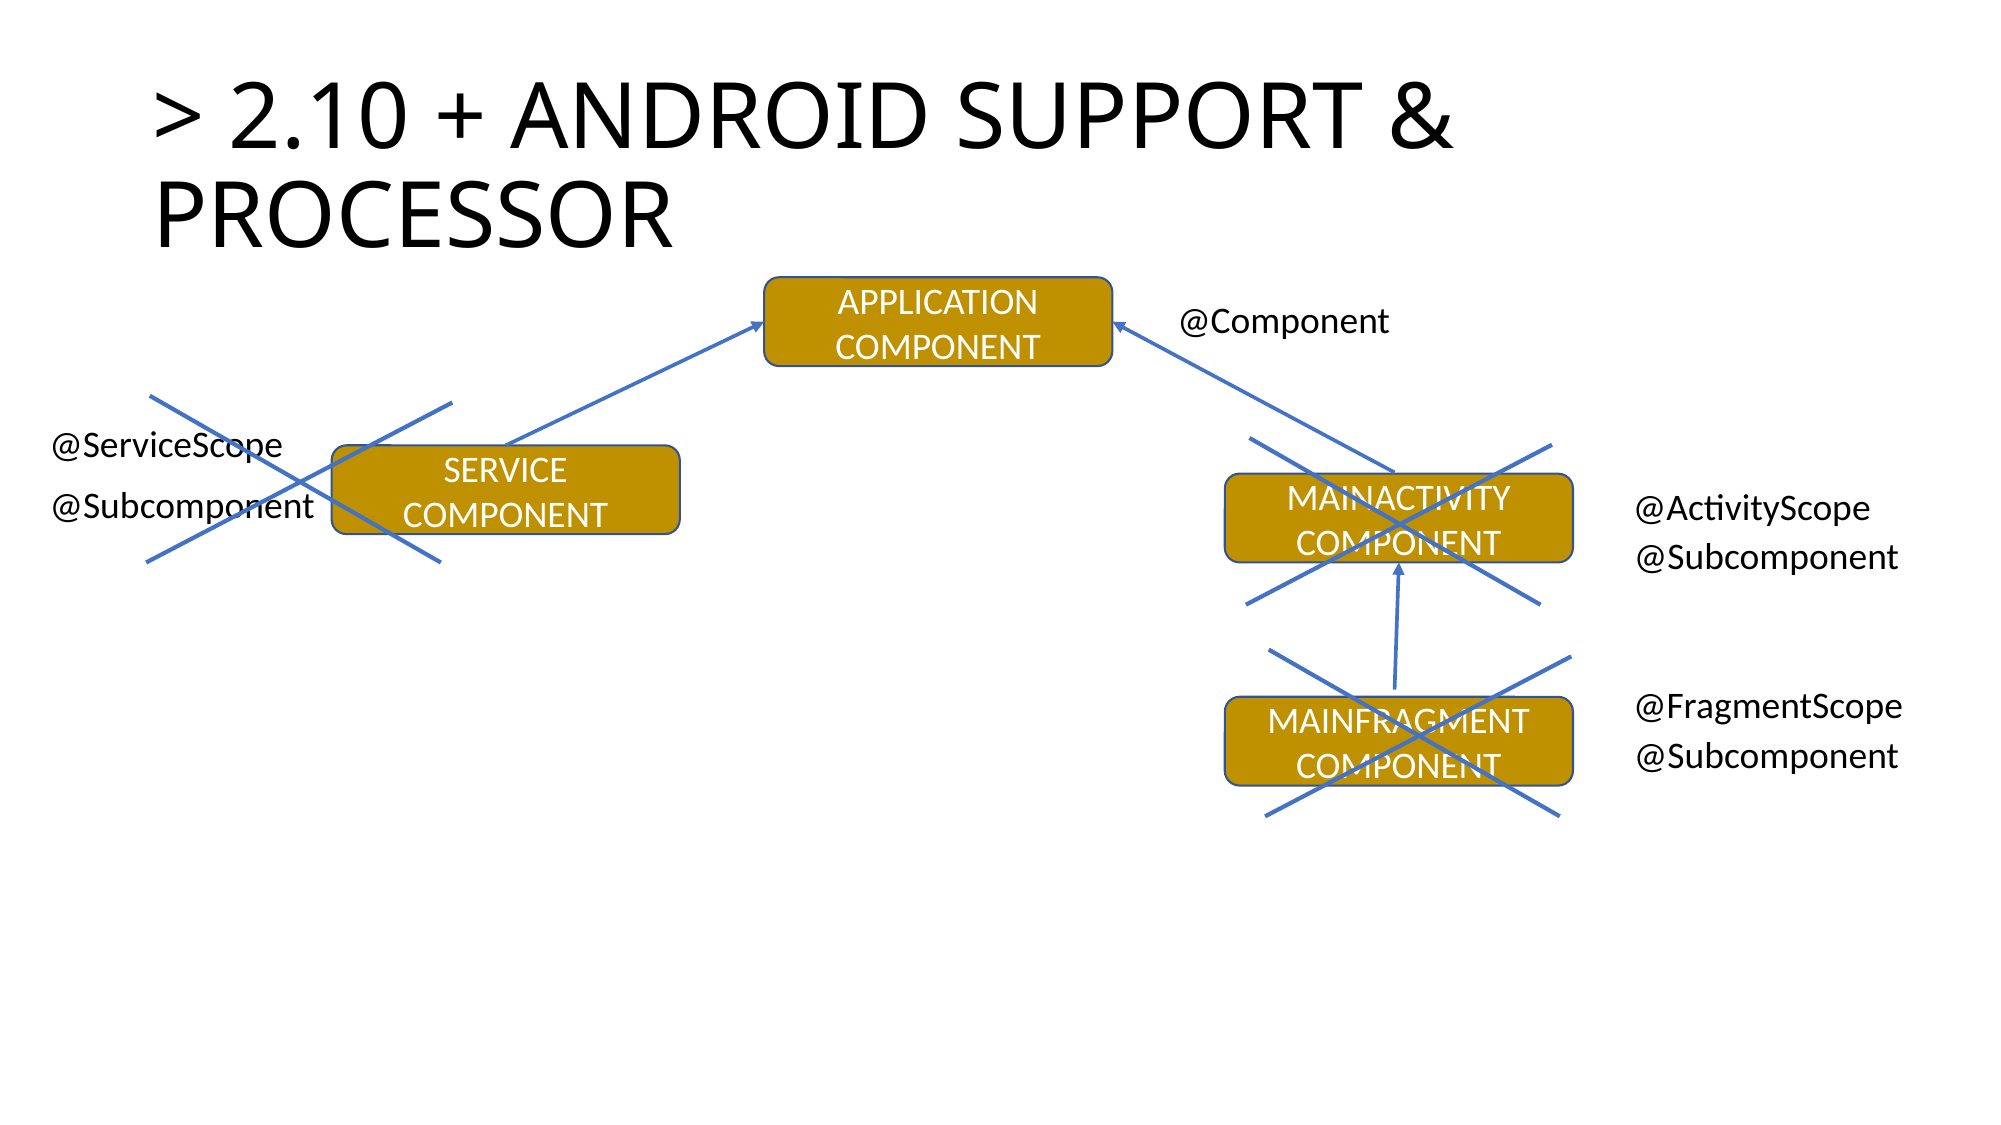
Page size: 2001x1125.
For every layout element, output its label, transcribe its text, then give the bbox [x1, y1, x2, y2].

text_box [146, 402, 453, 563]
text_box @FragmentScope [1618, 674, 1919, 734]
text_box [1268, 649, 1560, 656]
text_box APPLICATION COMPONENT [763, 276, 1114, 368]
text_box @Subcomponent [1619, 723, 1915, 783]
text_box MAINFRAGMENT COMPONENT [1223, 695, 1265, 787]
text_box @Subcomponent [1619, 524, 1915, 585]
text_box SERVICE COMPONENT [453, 444, 681, 536]
text_box @ActivityScope [1618, 475, 1886, 536]
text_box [1245, 444, 1552, 605]
text_box MAINACTIVITY COMPONENT [1223, 473, 1245, 564]
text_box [505, 321, 765, 446]
title > 2.10 + ANDROID SUPPORT & PROCESSOR [137, 59, 1863, 278]
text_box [1394, 605, 1399, 649]
text_box @Subcomponent [34, 473, 146, 534]
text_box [1112, 321, 1395, 473]
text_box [1249, 437, 1541, 444]
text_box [1265, 656, 1572, 817]
text_box MAINACTIVITY COMPONENT [1552, 472, 1575, 564]
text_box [149, 395, 441, 402]
text_box @ServiceScope [34, 413, 146, 473]
text_box @Component [1162, 288, 1406, 349]
